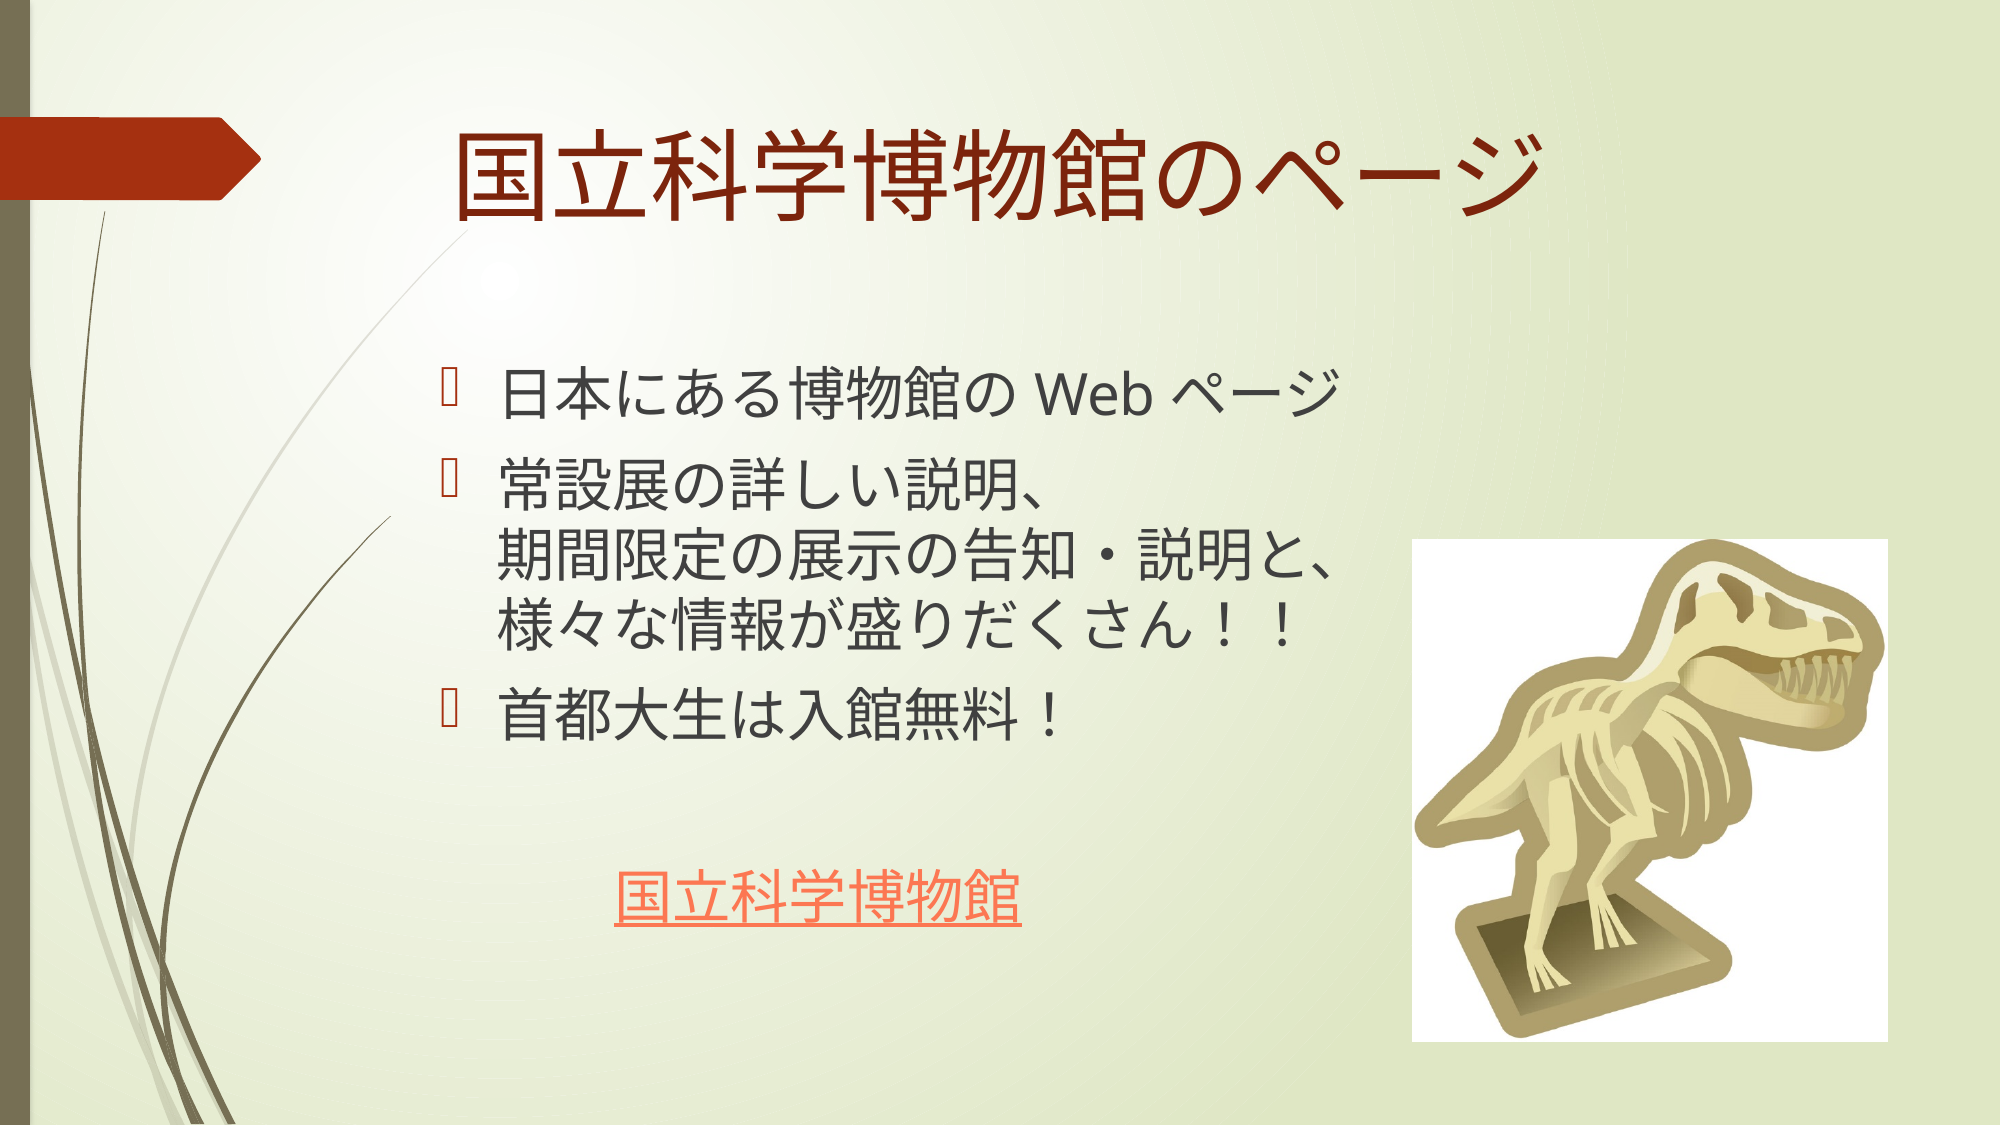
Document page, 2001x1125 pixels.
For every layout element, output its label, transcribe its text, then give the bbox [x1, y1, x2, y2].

list 日本にある博物館のWebページ 常設展の詳しい説明、 期間限定の展示の告知・説明と、 様々な情報が盛りだくさん！！ 首都大生は入館無料！ 国立科学博物館 [424, 350, 1888, 970]
picture [1411, 539, 1888, 1042]
title 国立科学博物館のページ [269, 106, 1731, 317]
